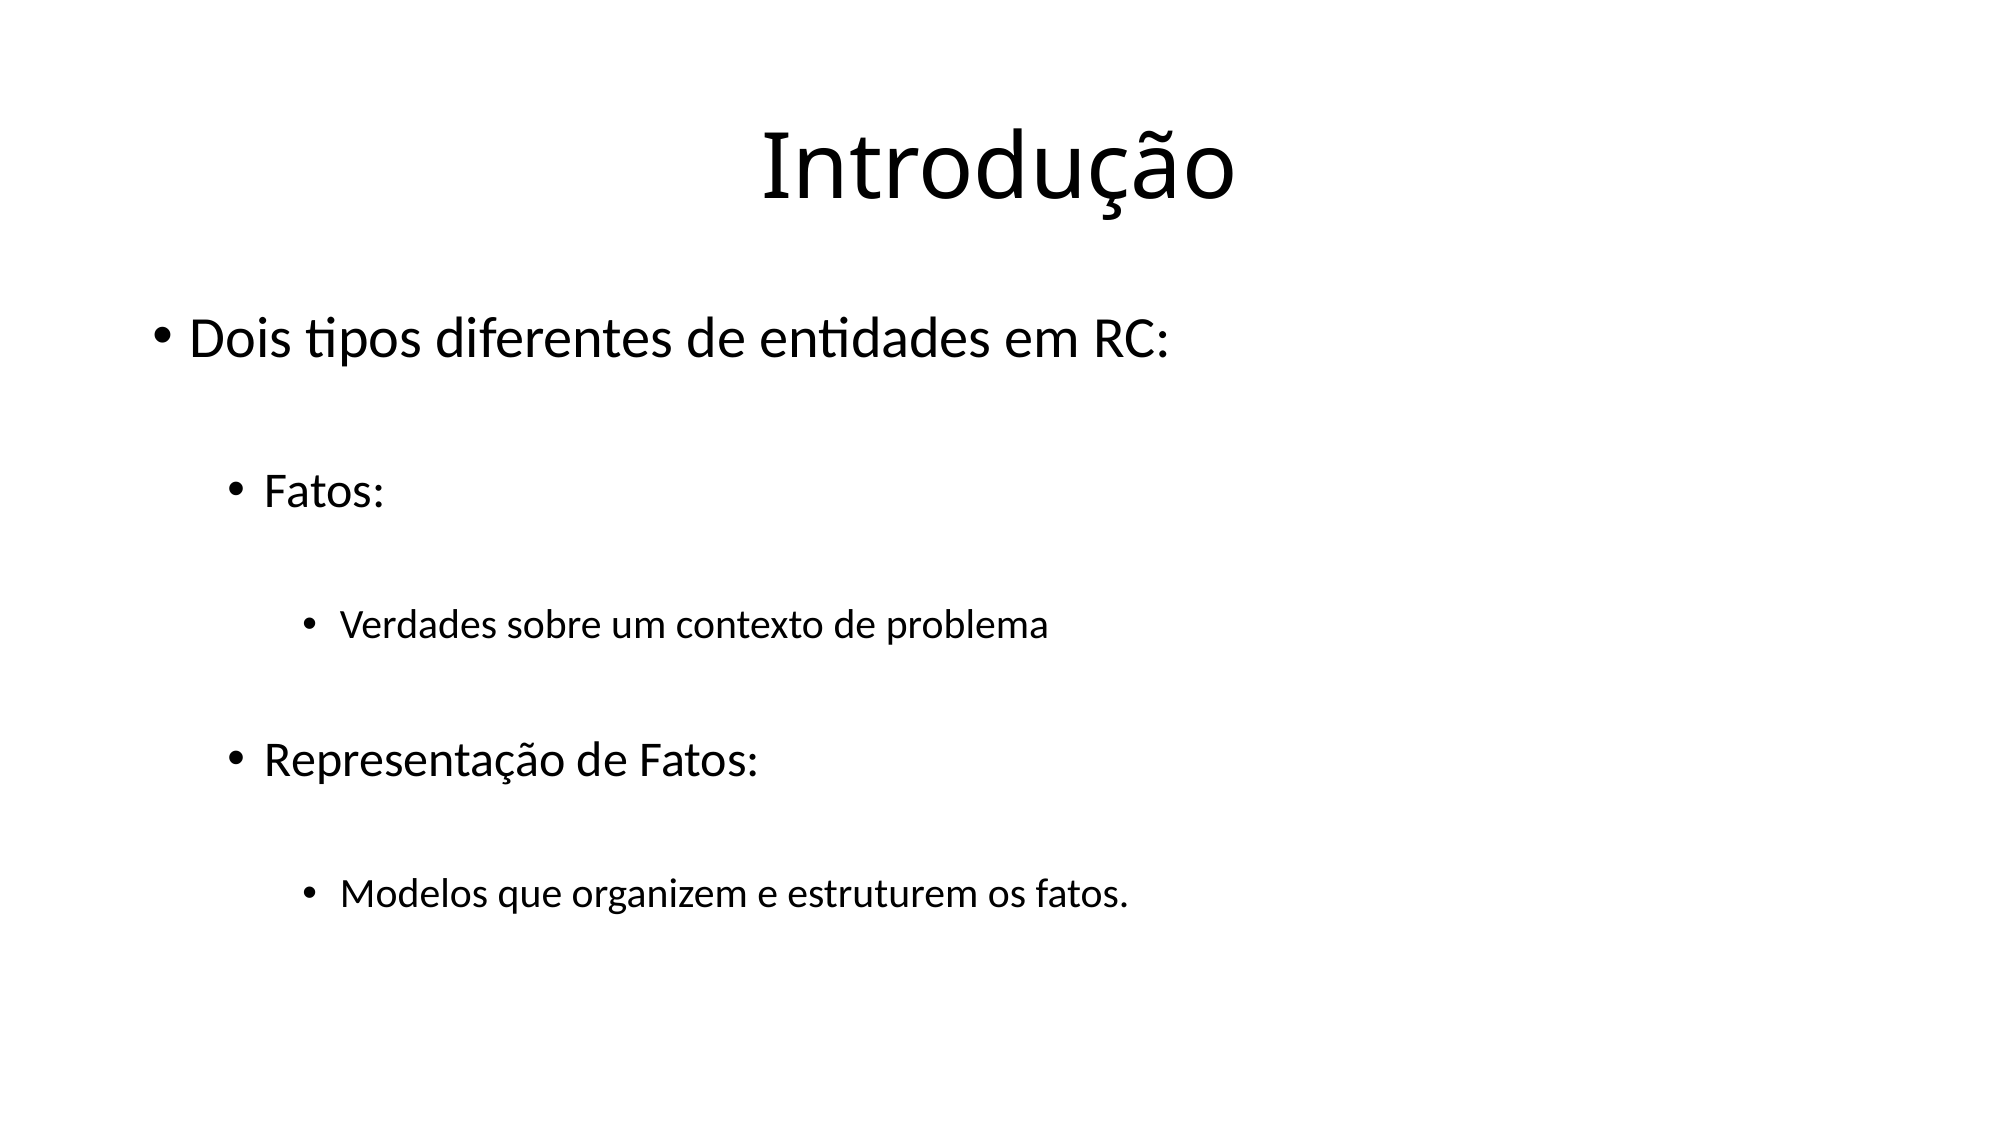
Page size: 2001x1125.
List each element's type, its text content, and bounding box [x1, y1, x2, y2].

list Dois tipos diferentes de entidades em RC: Fatos: Verdades sobre um contexto de problema Representação de Fatos: Modelos que organizem e estruturem os fatos. [137, 299, 1863, 1014]
title Introdução [137, 59, 1863, 278]
